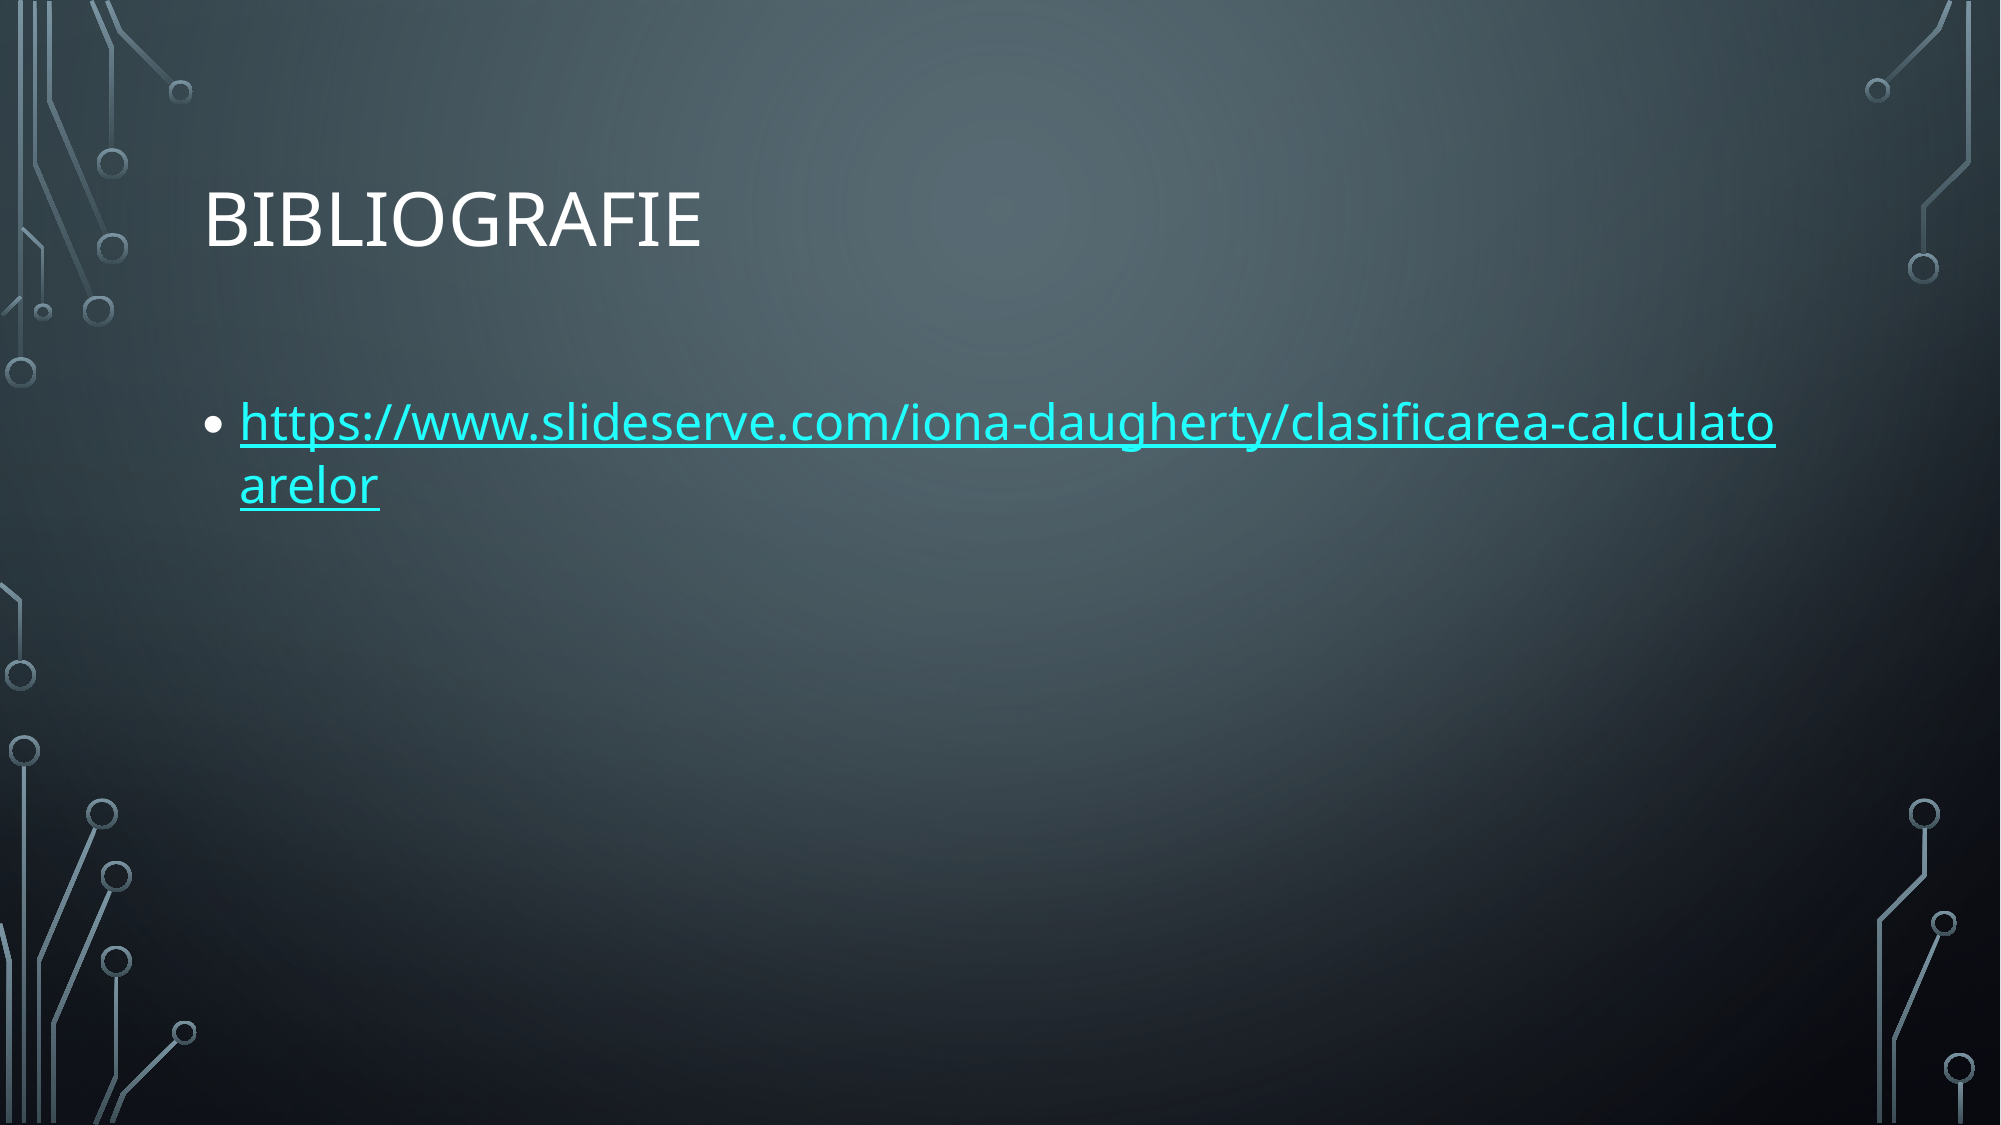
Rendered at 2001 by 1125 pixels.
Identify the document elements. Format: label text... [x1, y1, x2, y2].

list https://www.slideserve.com/iona-daugherty/clasificarea-calculatoarelor [187, 369, 1813, 950]
title BIBLIOGRAFIE [187, 101, 1813, 344]
